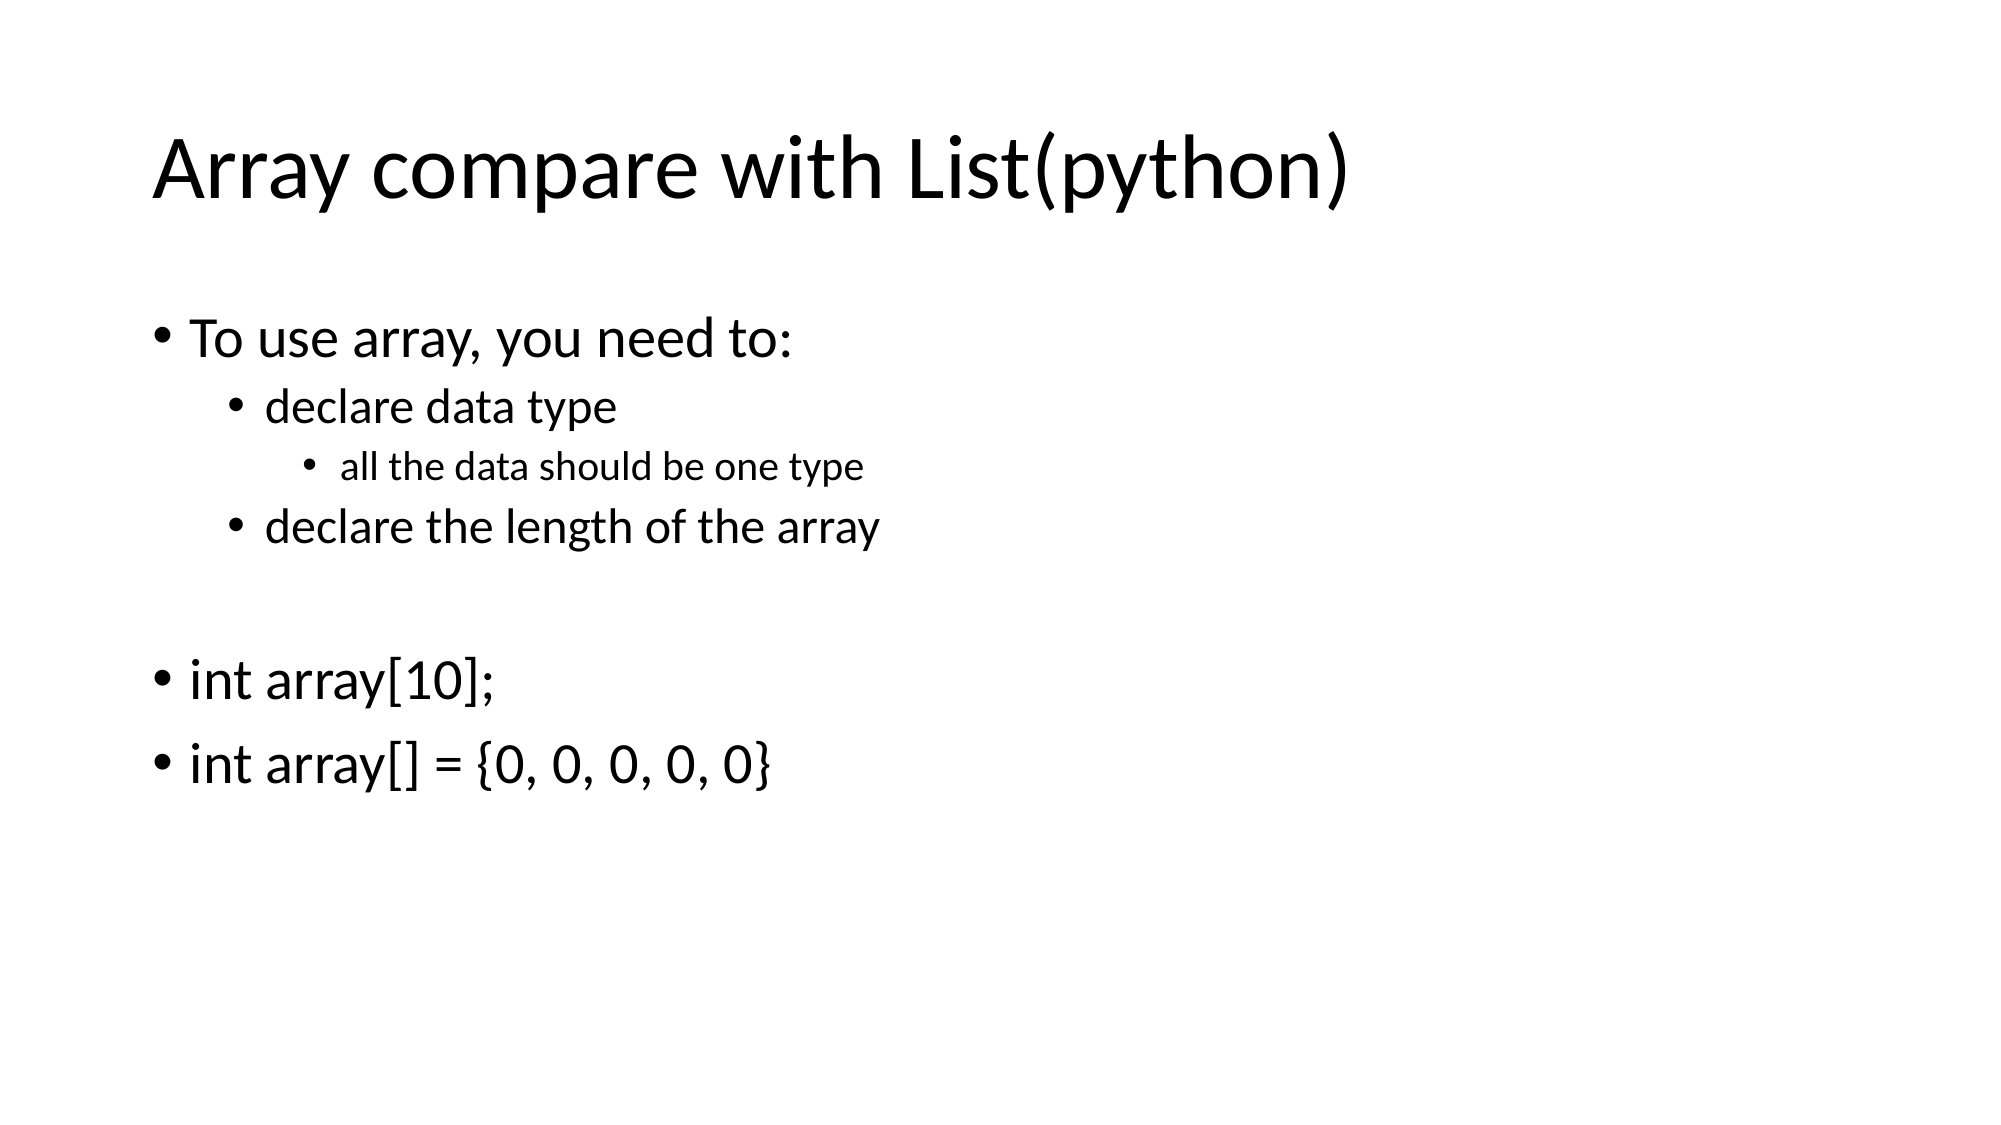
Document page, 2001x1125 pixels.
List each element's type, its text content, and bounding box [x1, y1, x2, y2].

list To use array, you need to: declare data type all the data should be one type declare the length of the array int array[10]; int array[] = {0, 0, 0, 0, 0} [137, 299, 1863, 1014]
title Array compare with List(python) [137, 59, 1863, 278]
